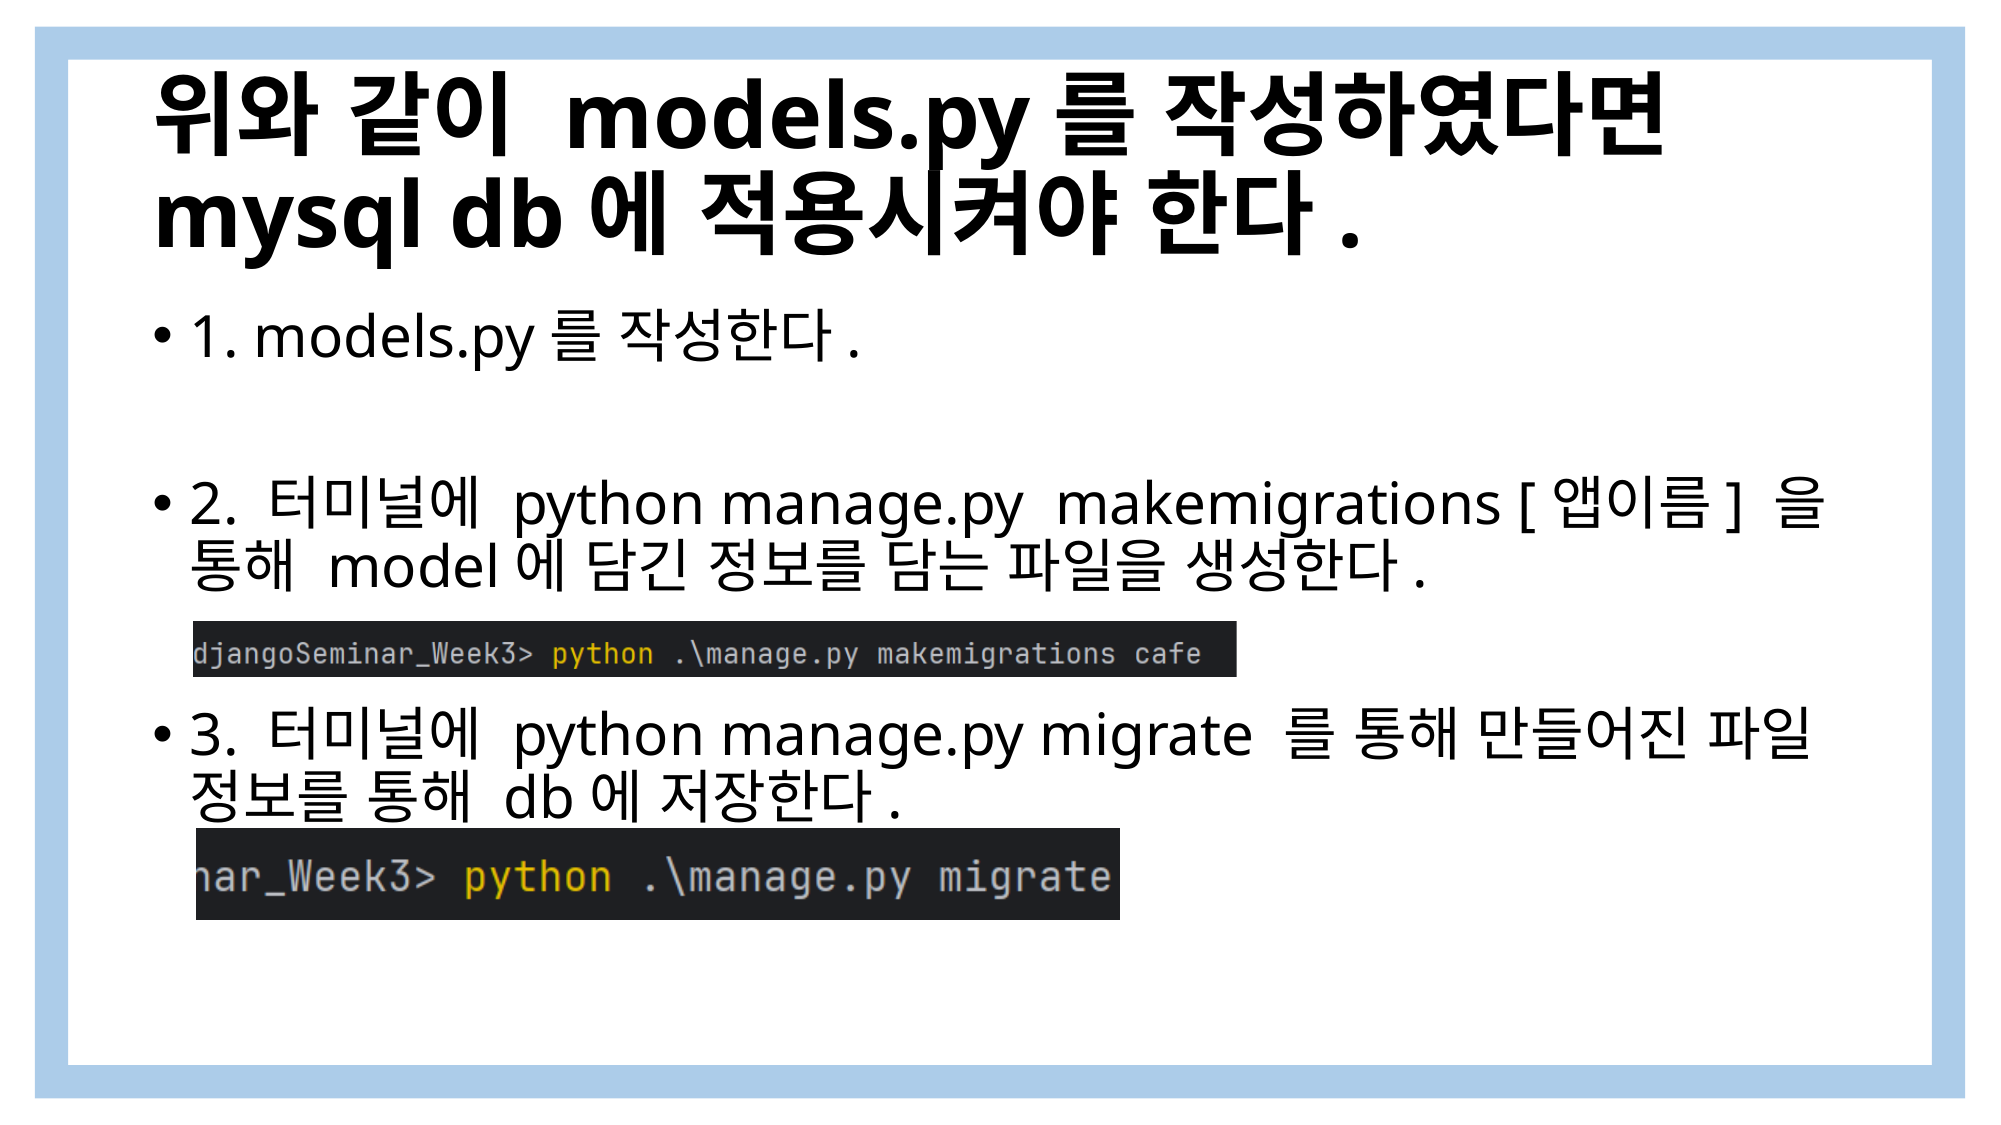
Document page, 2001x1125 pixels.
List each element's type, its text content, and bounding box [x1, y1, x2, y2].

picture [186, 621, 1237, 677]
title 위와 같이 models.py를 작성하였다면 mysql db에 적용시켜야 한다. [137, 59, 1863, 278]
picture [196, 828, 1120, 920]
list 1. models.py를 작성한다. 2. 터미널에 python manage.py makemigrations [앱이름] 을 통해 model에 담긴 정보를 담는 파일을 생성한다. 3. 터미널에 python manage.py migrate 를 통해 만들어진 파일 정보를 통해 db에 저장한다. [137, 299, 1863, 1014]
